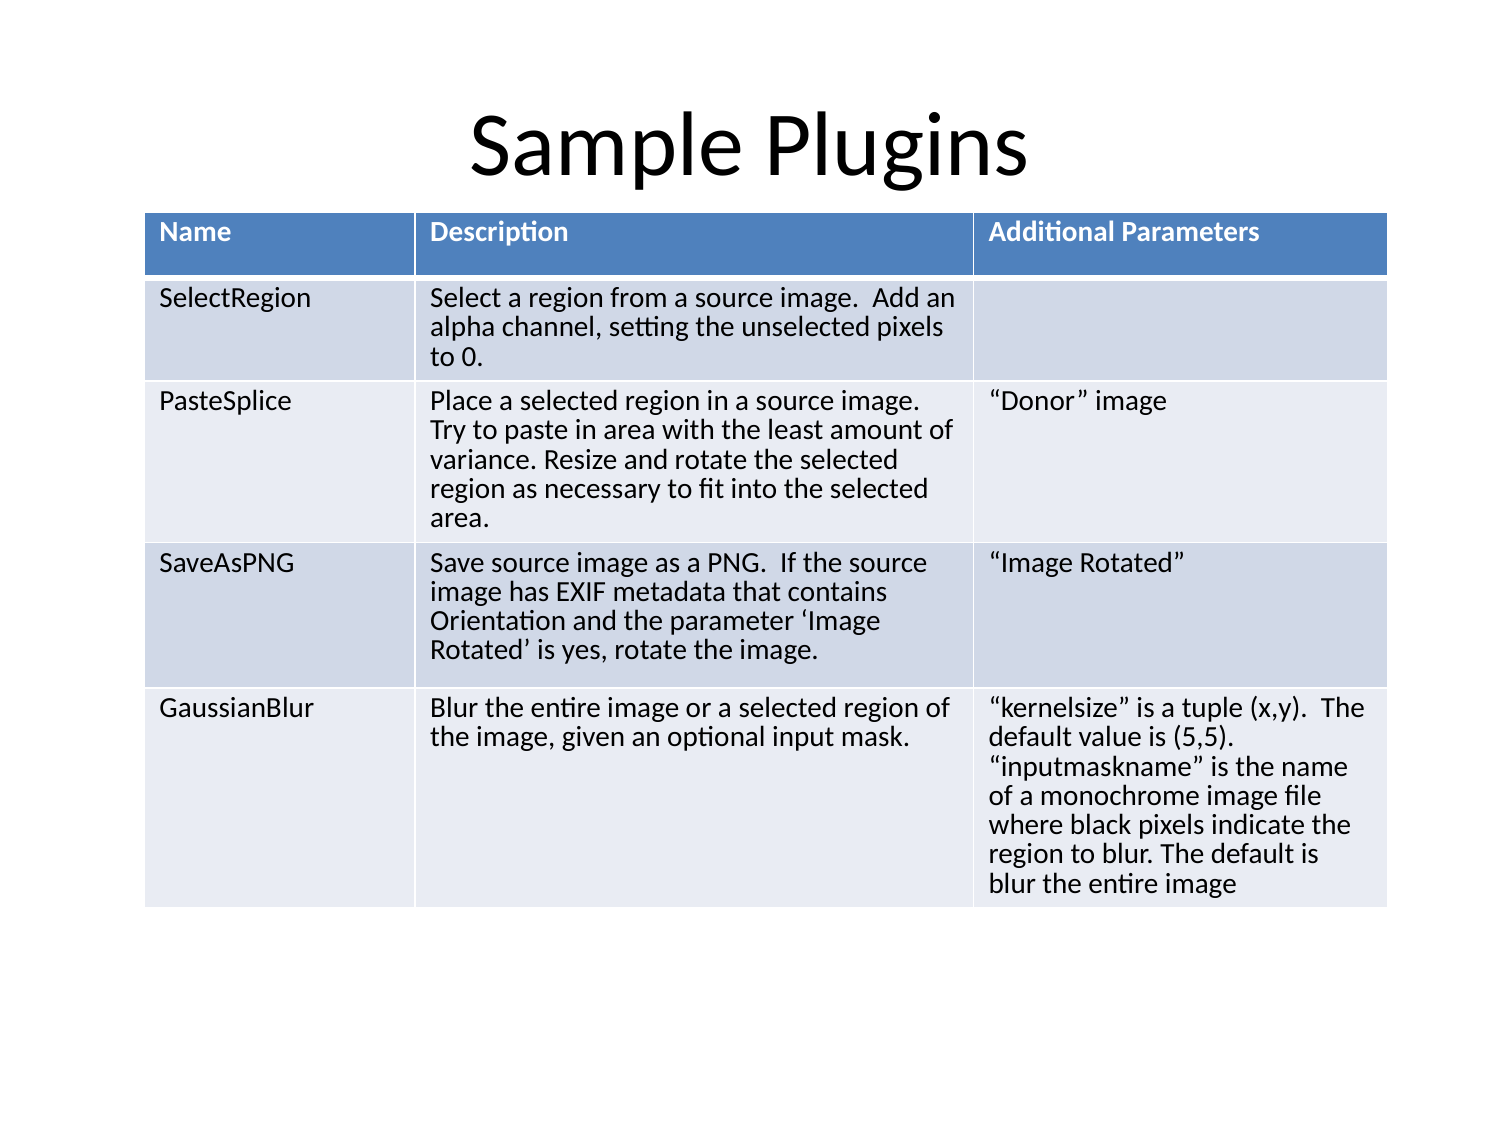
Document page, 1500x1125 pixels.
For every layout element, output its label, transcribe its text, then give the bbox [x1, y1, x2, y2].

table_cell PasteSplice [145, 382, 414, 542]
table_cell Place a selected region in a source image. Try to paste in area with the least amount of variance. Resize and rotate the selected region as necessary to fit into the selected area. [416, 382, 973, 542]
title Sample Plugins [75, 45, 1425, 233]
table_cell “Donor” image [974, 382, 1387, 542]
table_cell SaveAsPNG [145, 543, 414, 687]
table_cell Save source image as a PNG. If the source image has EXIF metadata that contains Orientation and the parameter ‘Image Rotated’ is yes, rotate the image. [416, 543, 973, 687]
table_cell Select a region from a source image. Add an alpha channel, setting the unselected pixels to 0. [416, 281, 973, 380]
table_header Name [145, 213, 414, 275]
table_cell SelectRegion [145, 281, 414, 380]
table_cell Blur the entire image or a selected region of the image, given an optional input mask. [416, 689, 973, 907]
table_cell [974, 281, 1387, 380]
table_cell “Image Rotated” [974, 543, 1387, 687]
table_cell GaussianBlur [145, 689, 414, 907]
table_header Additional Parameters [974, 213, 1387, 275]
table_cell “kernelsize” is a tuple (x,y). The default value is (5,5). “inputmaskname” is the name of a monochrome image file where black pixels indicate the region to blur. The default is blur the entire image [974, 689, 1387, 907]
table_header Description [416, 213, 973, 275]
